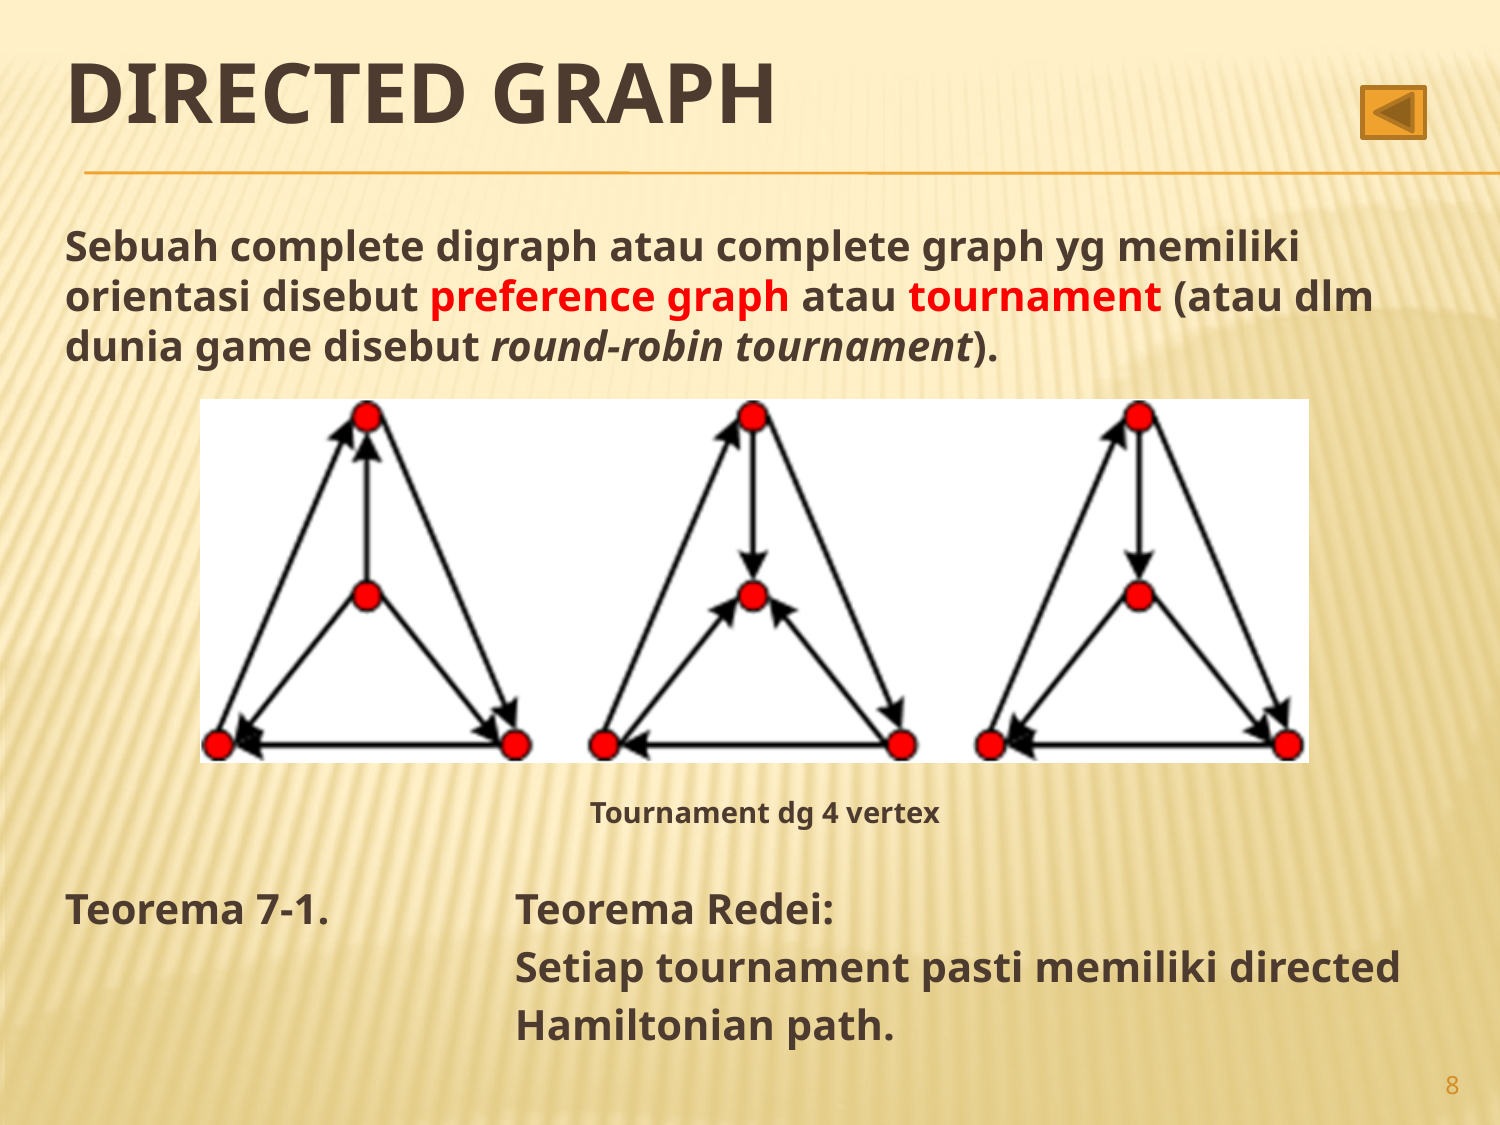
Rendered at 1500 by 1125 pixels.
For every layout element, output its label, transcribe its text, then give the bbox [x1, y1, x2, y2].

slide_number 8 [1350, 1075, 1475, 1103]
picture [199, 399, 1309, 763]
text_box [1360, 85, 1427, 140]
text_box Tournament dg 4 vertex [574, 787, 963, 838]
text_box Teorema 7-1. Teorema Redei: Setiap tournament pasti memiliki directed Hamiltonian path. [49, 875, 1475, 1075]
text_box Sebuah complete digraph atau complete graph yg memiliki orientasi disebut preference graph atau tournament (atau dlm dunia game disebut round-robin tournament). [49, 212, 1475, 388]
title Directed graph [50, 24, 1400, 155]
